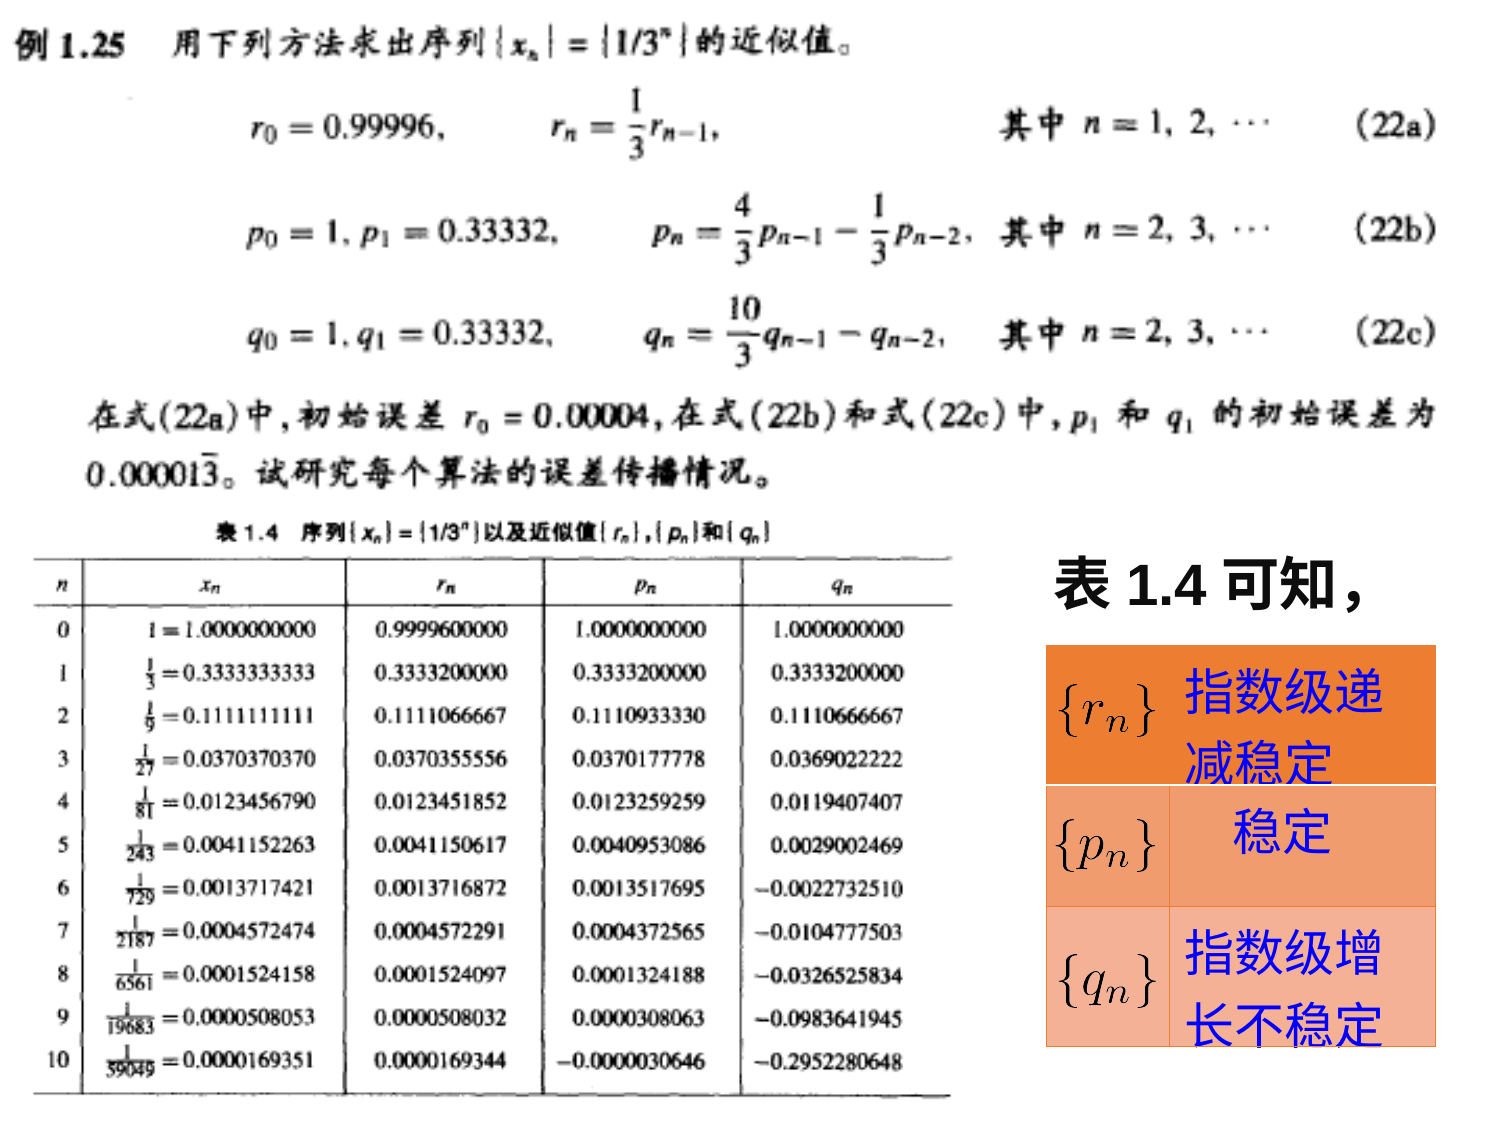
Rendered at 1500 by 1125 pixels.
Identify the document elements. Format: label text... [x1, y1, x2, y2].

text_box 表1.4可知， [1039, 540, 1489, 625]
picture [1057, 684, 1155, 737]
picture [0, 9, 1500, 501]
table_cell 稳定 [1170, 786, 1435, 906]
table_cell 指数级增长不稳定 [1170, 907, 1435, 1046]
picture [11, 515, 995, 1116]
picture [1058, 954, 1156, 1008]
table_header 指数级递减稳定 [1170, 646, 1435, 784]
table_header [1047, 646, 1169, 784]
table_cell [1047, 907, 1169, 1046]
table_cell [1047, 786, 1169, 906]
picture [1055, 819, 1155, 872]
